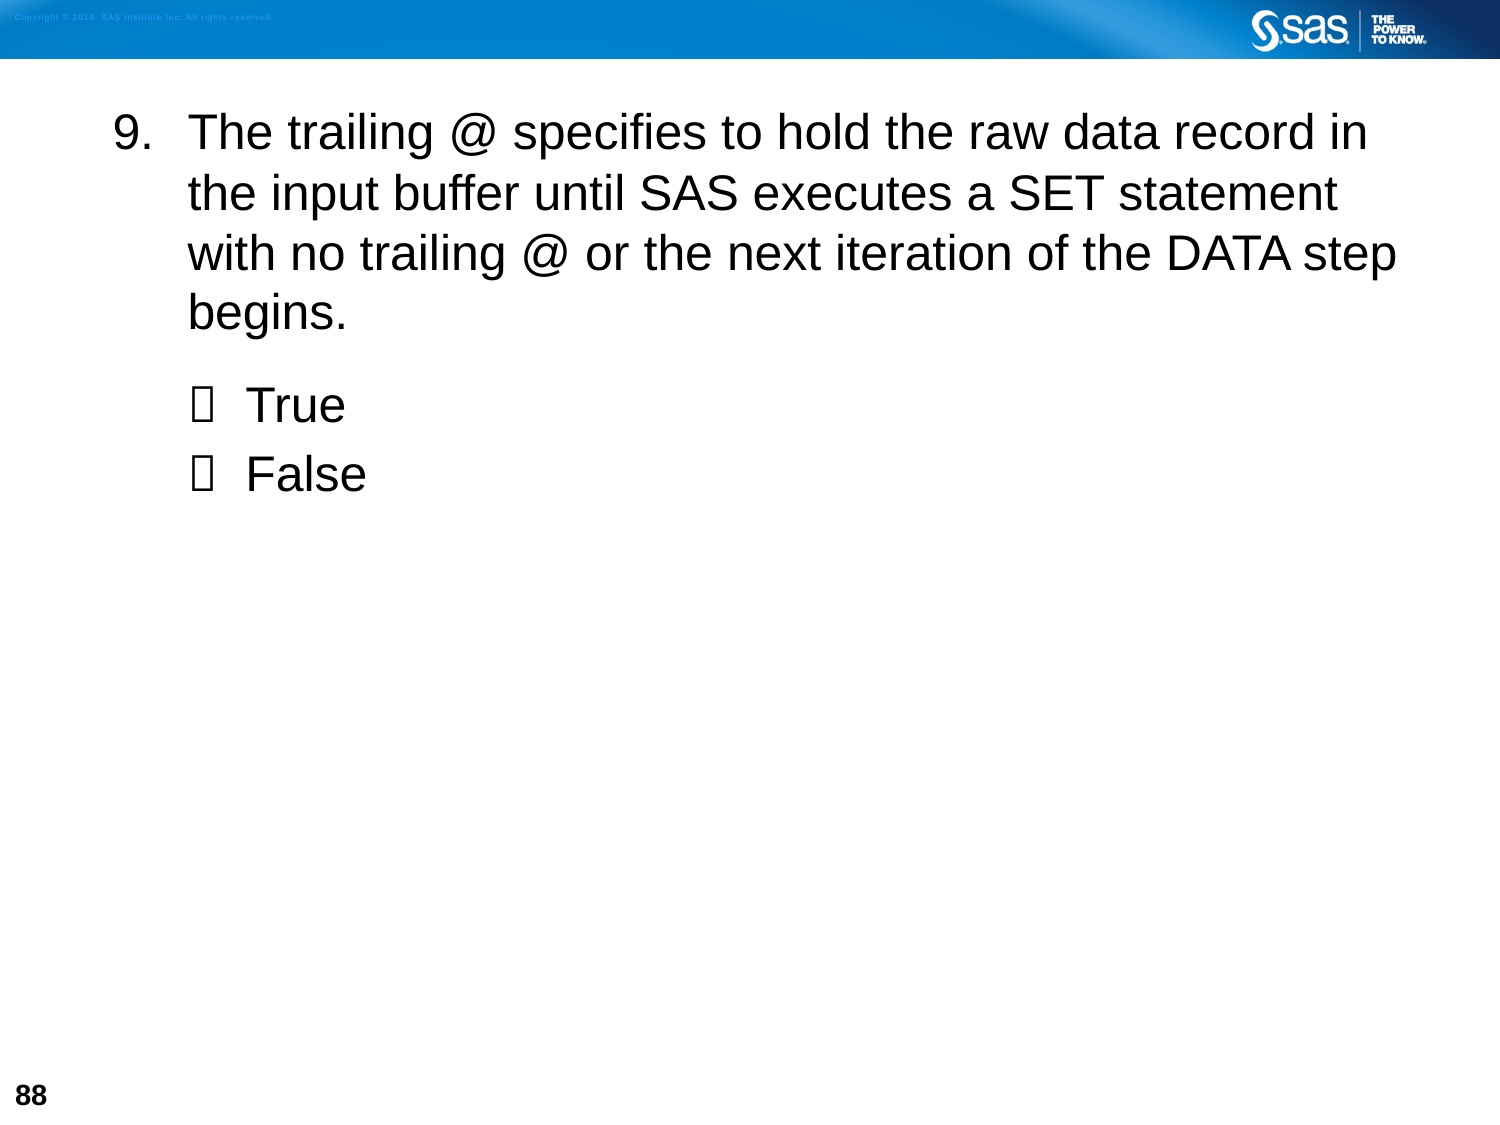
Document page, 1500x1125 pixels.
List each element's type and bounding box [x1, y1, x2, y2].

picture [0, 0, 1500, 59]
list [112, 99, 1400, 800]
